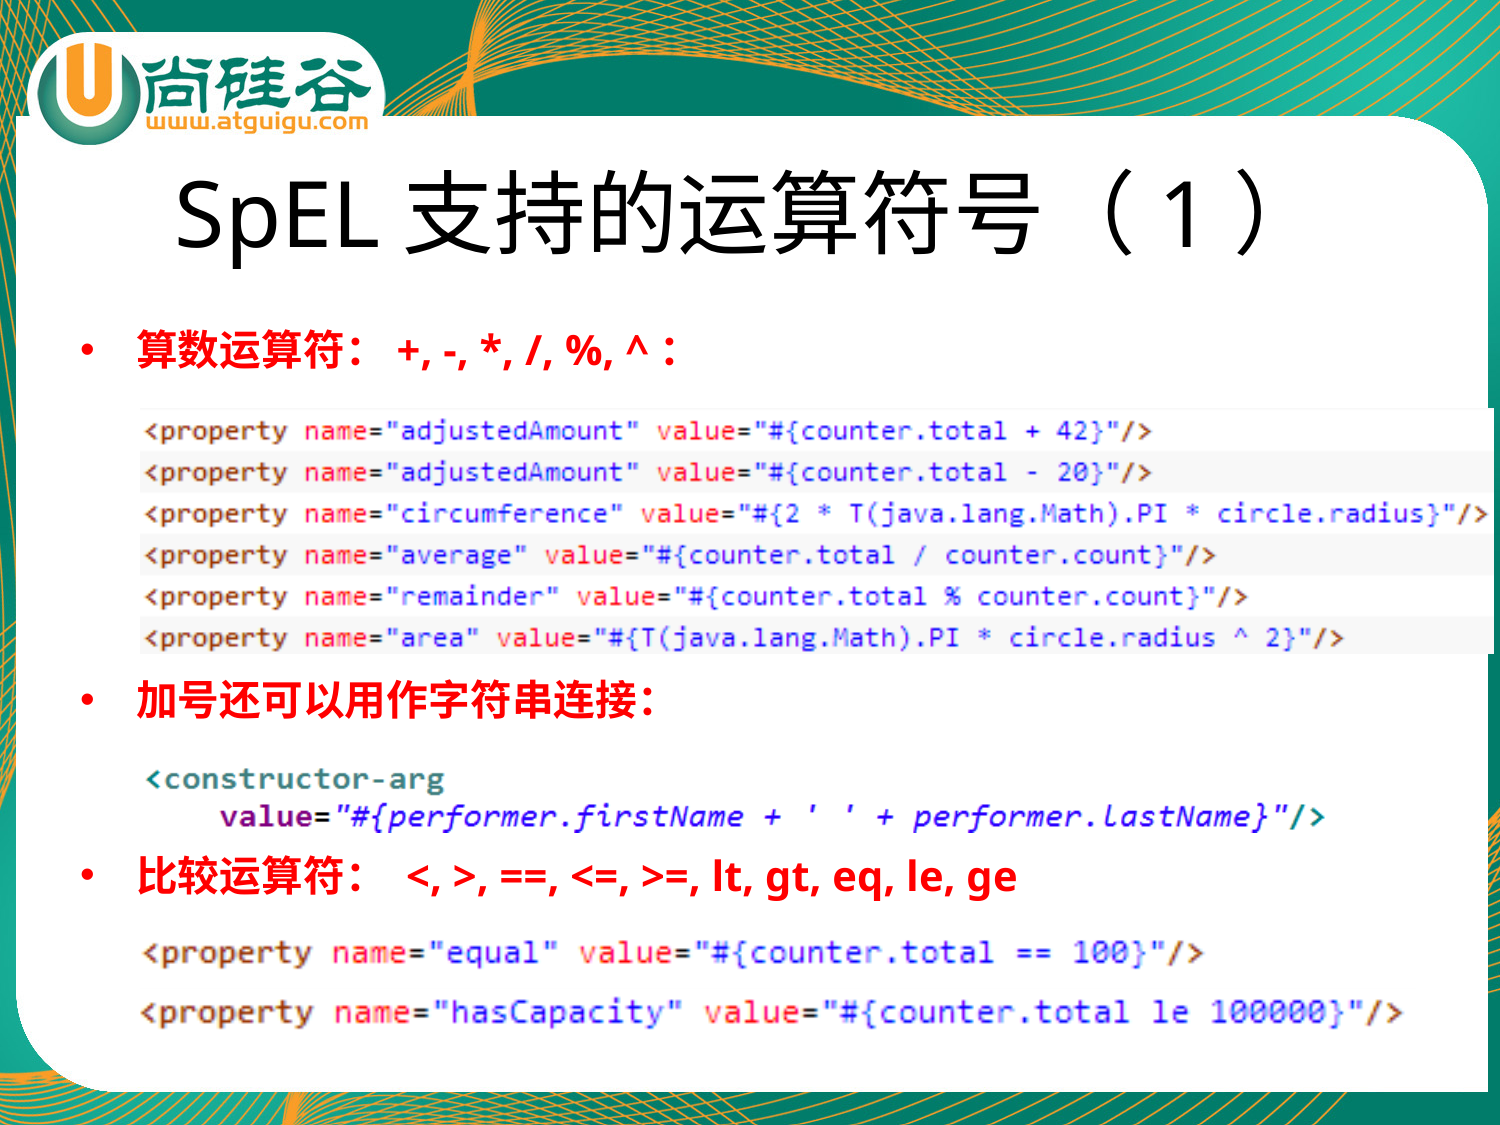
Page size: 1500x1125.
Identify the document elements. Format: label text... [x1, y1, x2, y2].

list 算数运算符：+, -, *, /, %, ^： 加号还可以用作字符串连接： 比较运算符： <, >, ==, <=, >=, lt, gt, eq, le, ge [64, 316, 1447, 929]
title SpEL支持的运算符号（1） [75, 117, 1425, 305]
picture [0, 0, 1500, 1125]
